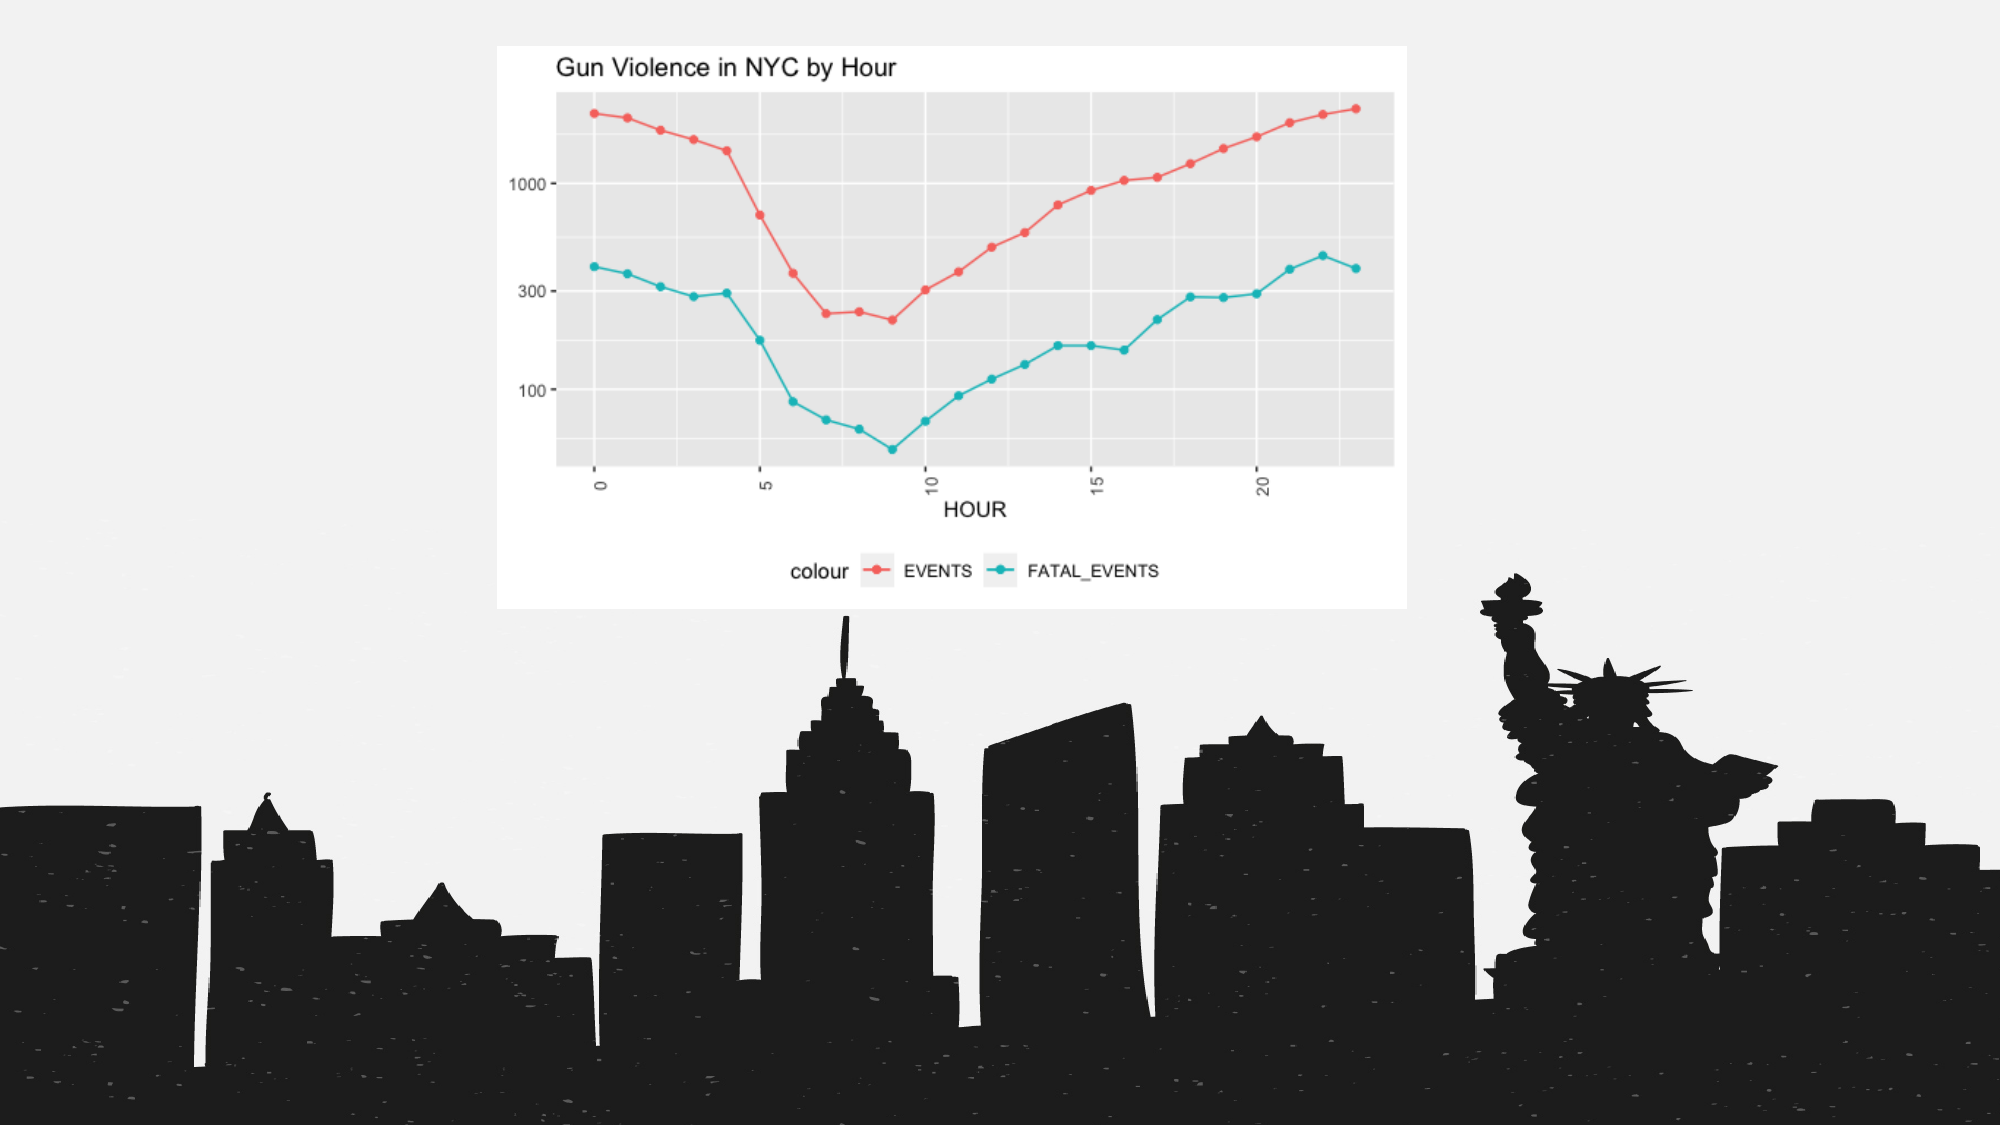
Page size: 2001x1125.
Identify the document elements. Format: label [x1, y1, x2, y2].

picture [498, 47, 1405, 608]
text_box [0, 0, 2000, 1125]
